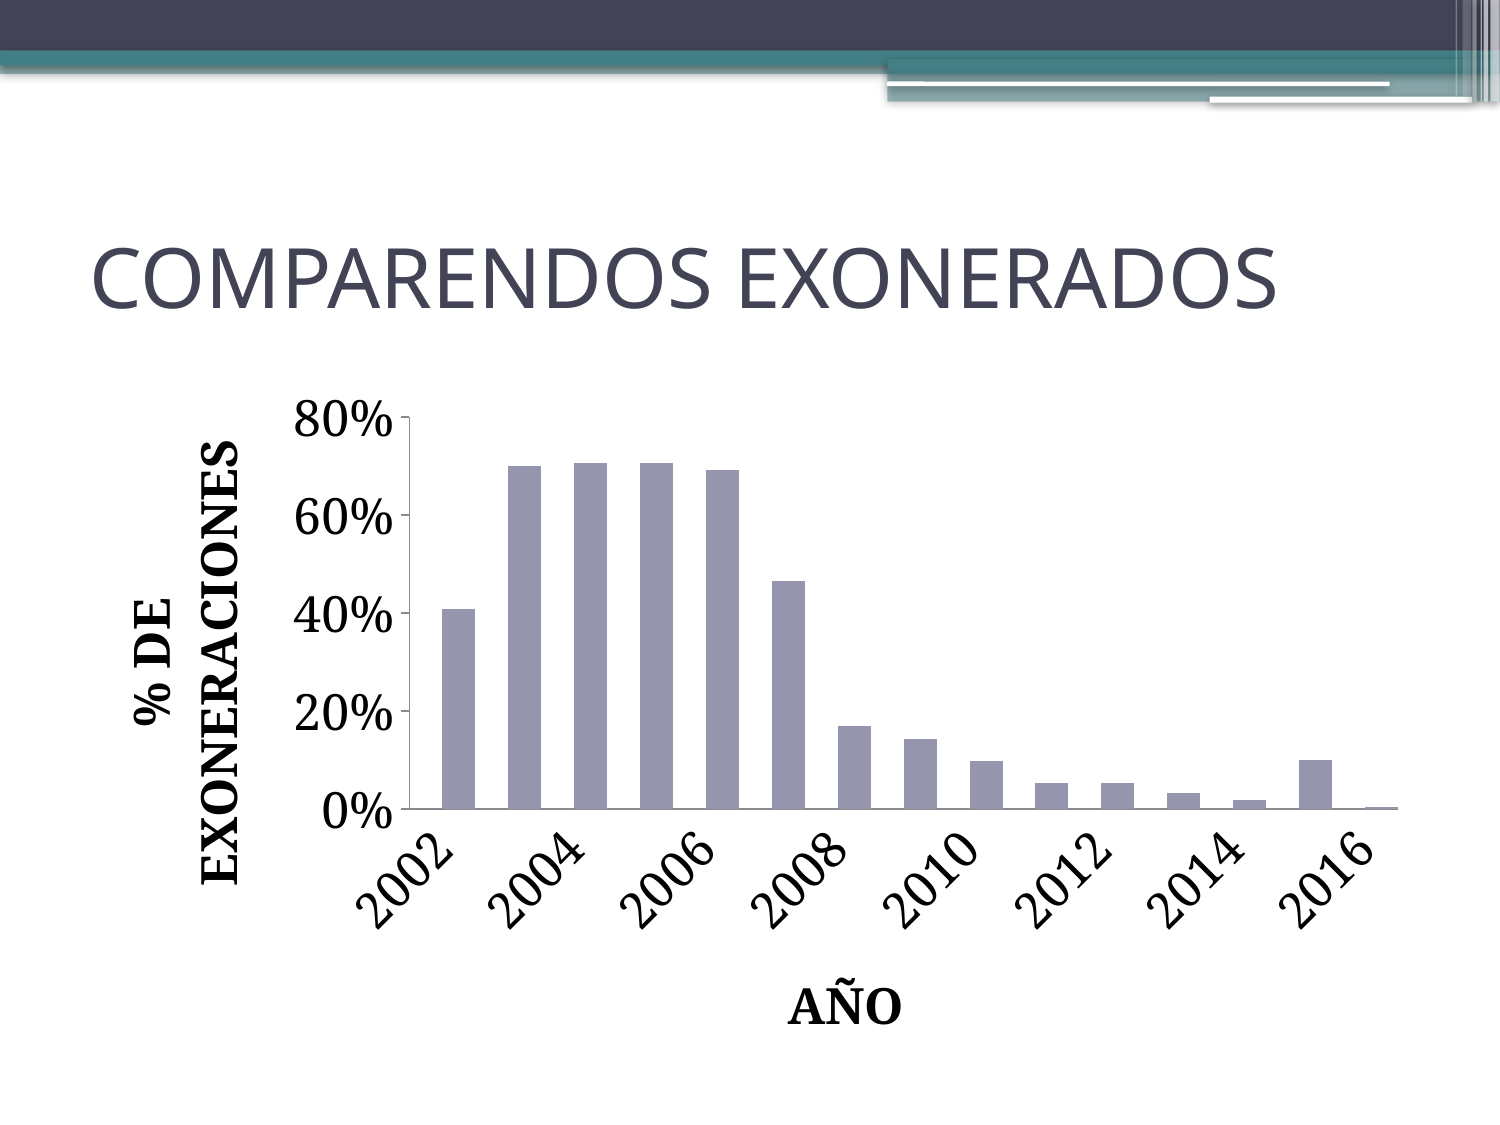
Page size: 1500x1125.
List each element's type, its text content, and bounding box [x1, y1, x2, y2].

chart [74, 368, 1426, 1079]
title COMPARENDOS EXONERADOS [75, 187, 1425, 363]
